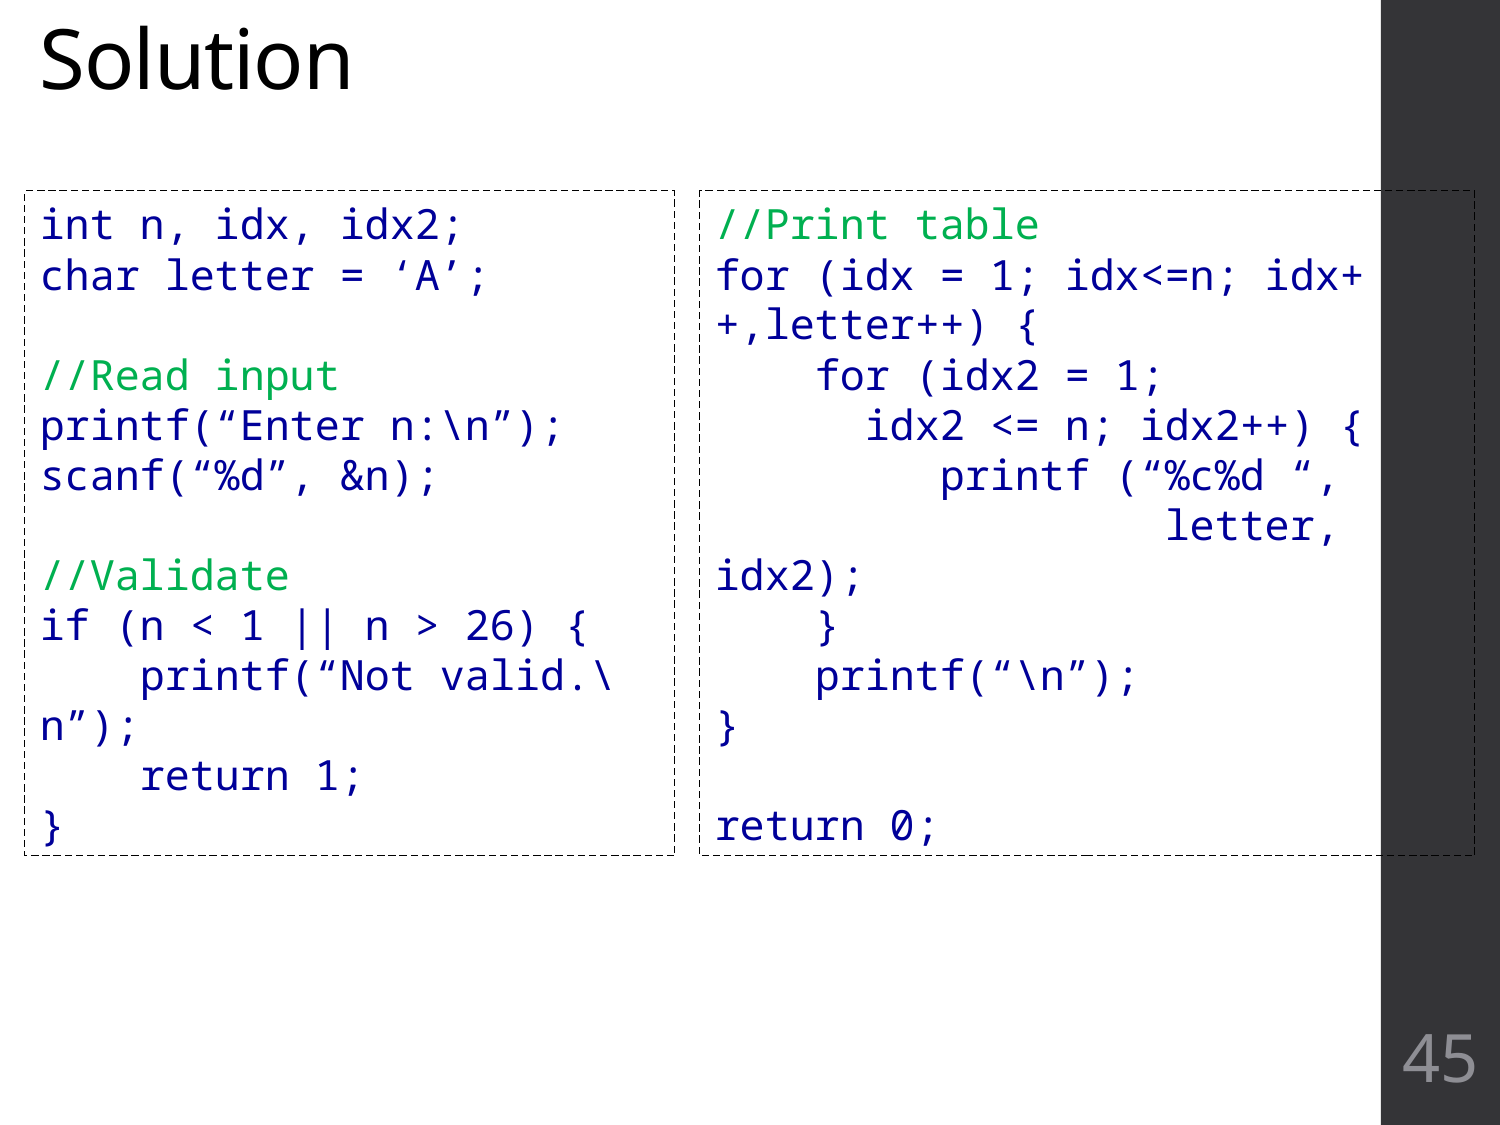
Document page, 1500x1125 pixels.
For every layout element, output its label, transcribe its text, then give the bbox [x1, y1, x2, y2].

text_box int n, idx, idx2; char letter = ‘A’; //Read input printf(“Enter n:\n”); scanf(“%d”, &n); //Validate if (n < 1 || n > 26) { printf(“Not valid.\n”); return 1; } [24, 190, 675, 856]
slide_number 45 [1384, 1012, 1498, 1110]
text_box //Print table for (idx = 1; idx<=n; idx++,letter++) { for (idx2 = 1; idx2 <= n; idx2++) { printf (“%c%d “, letter, idx2); } printf(“\n”); } return 0; [699, 190, 1475, 856]
title Solution [24, 0, 1211, 115]
